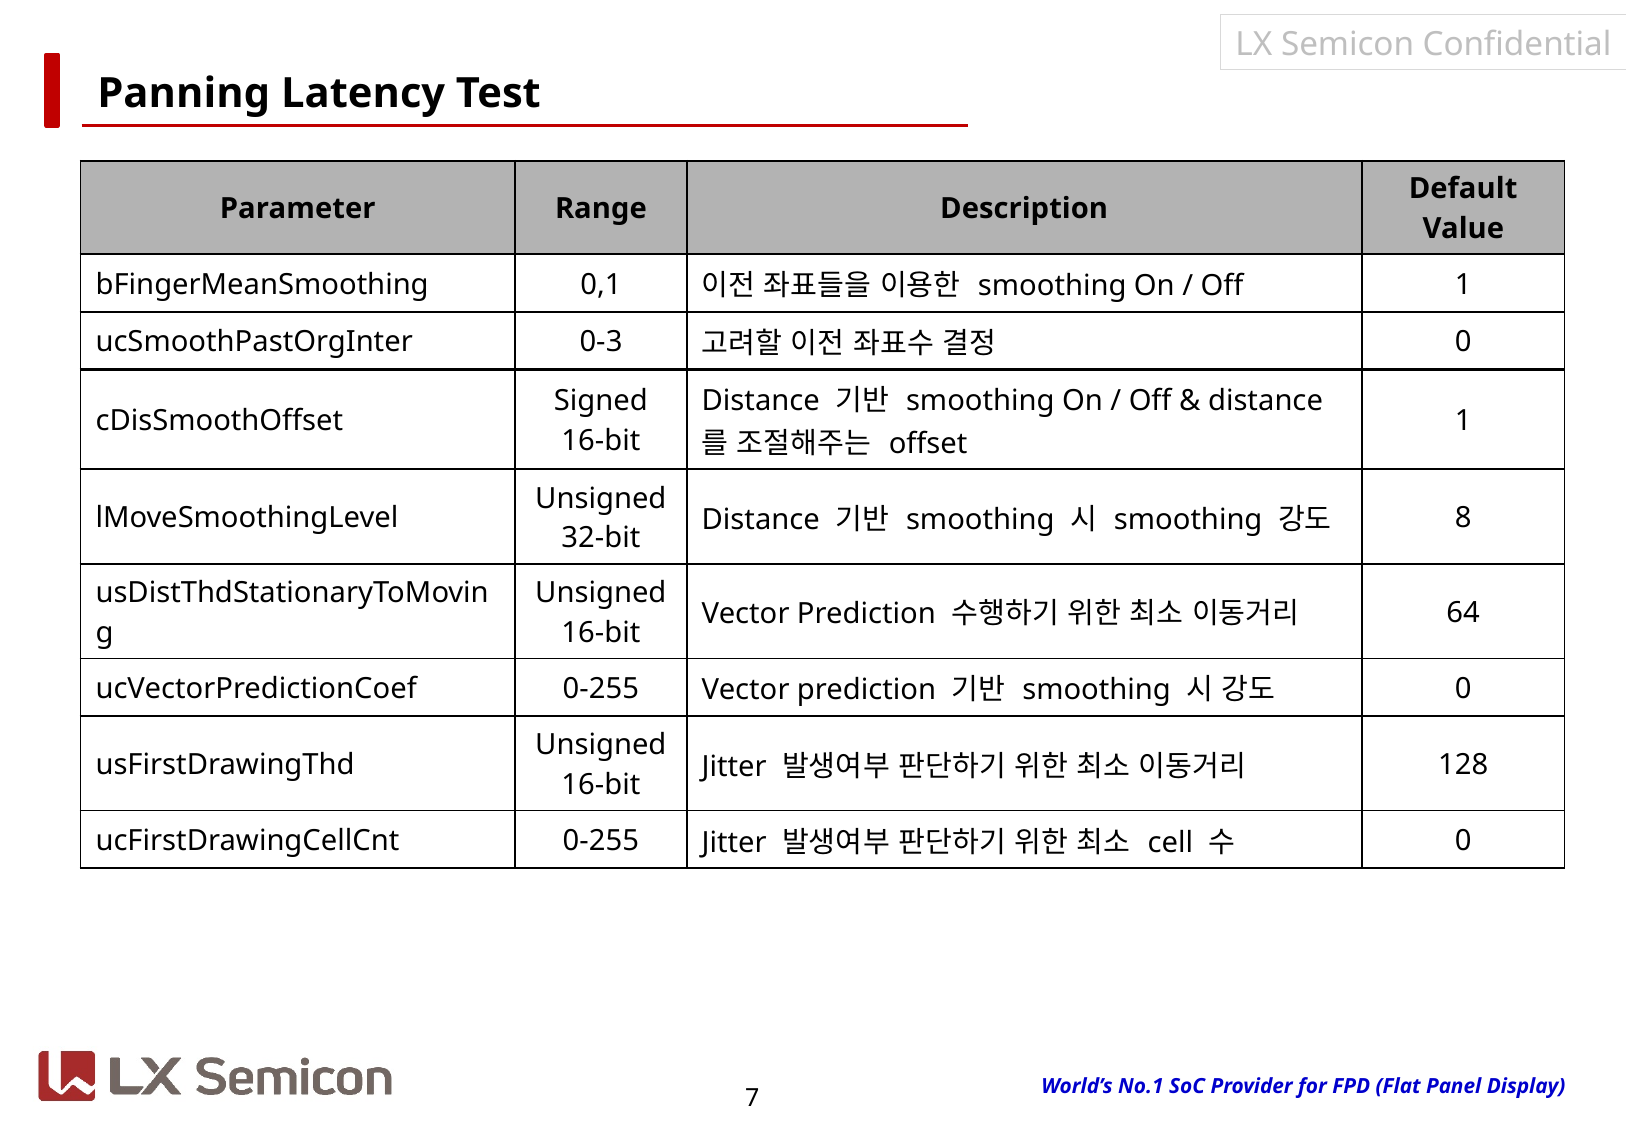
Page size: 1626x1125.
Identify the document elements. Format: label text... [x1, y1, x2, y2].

table_cell ucFirstDrawingCellCnt [81, 811, 514, 867]
table_cell usFirstDrawingThd [81, 717, 514, 810]
table_cell Vector Prediction 수행하기 위한 최소 이동거리 [688, 565, 1361, 658]
table_cell usDistThdStationaryToMoving [81, 565, 514, 658]
table_cell 1 [1363, 255, 1564, 311]
table_cell 0 [1363, 659, 1564, 715]
table_cell cDisSmoothOffset [81, 371, 514, 468]
table_header Default Value [1363, 162, 1564, 253]
table_header Description [688, 162, 1361, 253]
table_cell bFingerMeanSmoothing [81, 255, 514, 311]
table_cell Unsigned 32-bit [516, 470, 686, 563]
table_cell 0 [1363, 313, 1564, 368]
table_cell 128 [1363, 717, 1564, 810]
table_cell Vector prediction 기반 smoothing 시 강도 [688, 659, 1361, 715]
title Panning Latency Test [81, 42, 1614, 139]
table_cell 고려할 이전 좌표수 결정 [688, 313, 1361, 368]
table_cell Unsigned 16-bit [516, 717, 686, 810]
table_header Range [516, 162, 686, 253]
table_cell 64 [1363, 565, 1564, 658]
table_cell Distance 기반 smoothing 시 smoothing 강도 [688, 470, 1361, 563]
table_cell 0-255 [516, 811, 686, 867]
table_header Parameter [81, 162, 514, 253]
table_cell Signed 16-bit [516, 371, 686, 468]
table_cell 0,1 [516, 255, 686, 311]
table_cell ucSmoothPastOrgInter [81, 313, 514, 368]
table_cell lMoveSmoothingLevel [81, 470, 514, 563]
table_cell Unsigned 16-bit [516, 565, 686, 658]
table_cell 이전 좌표들을 이용한 smoothing On / Off [688, 255, 1361, 311]
picture [32, 1046, 398, 1106]
table_cell 8 [1363, 470, 1564, 563]
table_cell Jitter 발생여부 판단하기 위한 최소 cell 수 [688, 811, 1361, 867]
table_cell 0-255 [516, 659, 686, 715]
table_cell Distance 기반 smoothing On / Off & distance를 조절해주는 offset [688, 371, 1361, 468]
table_cell 0 [1363, 811, 1564, 867]
table_cell 0-3 [516, 313, 686, 368]
table_cell ucVectorPredictionCoef [81, 659, 514, 715]
table_cell Jitter 발생여부 판단하기 위한 최소 이동거리 [688, 717, 1361, 810]
table_cell 1 [1363, 371, 1564, 468]
